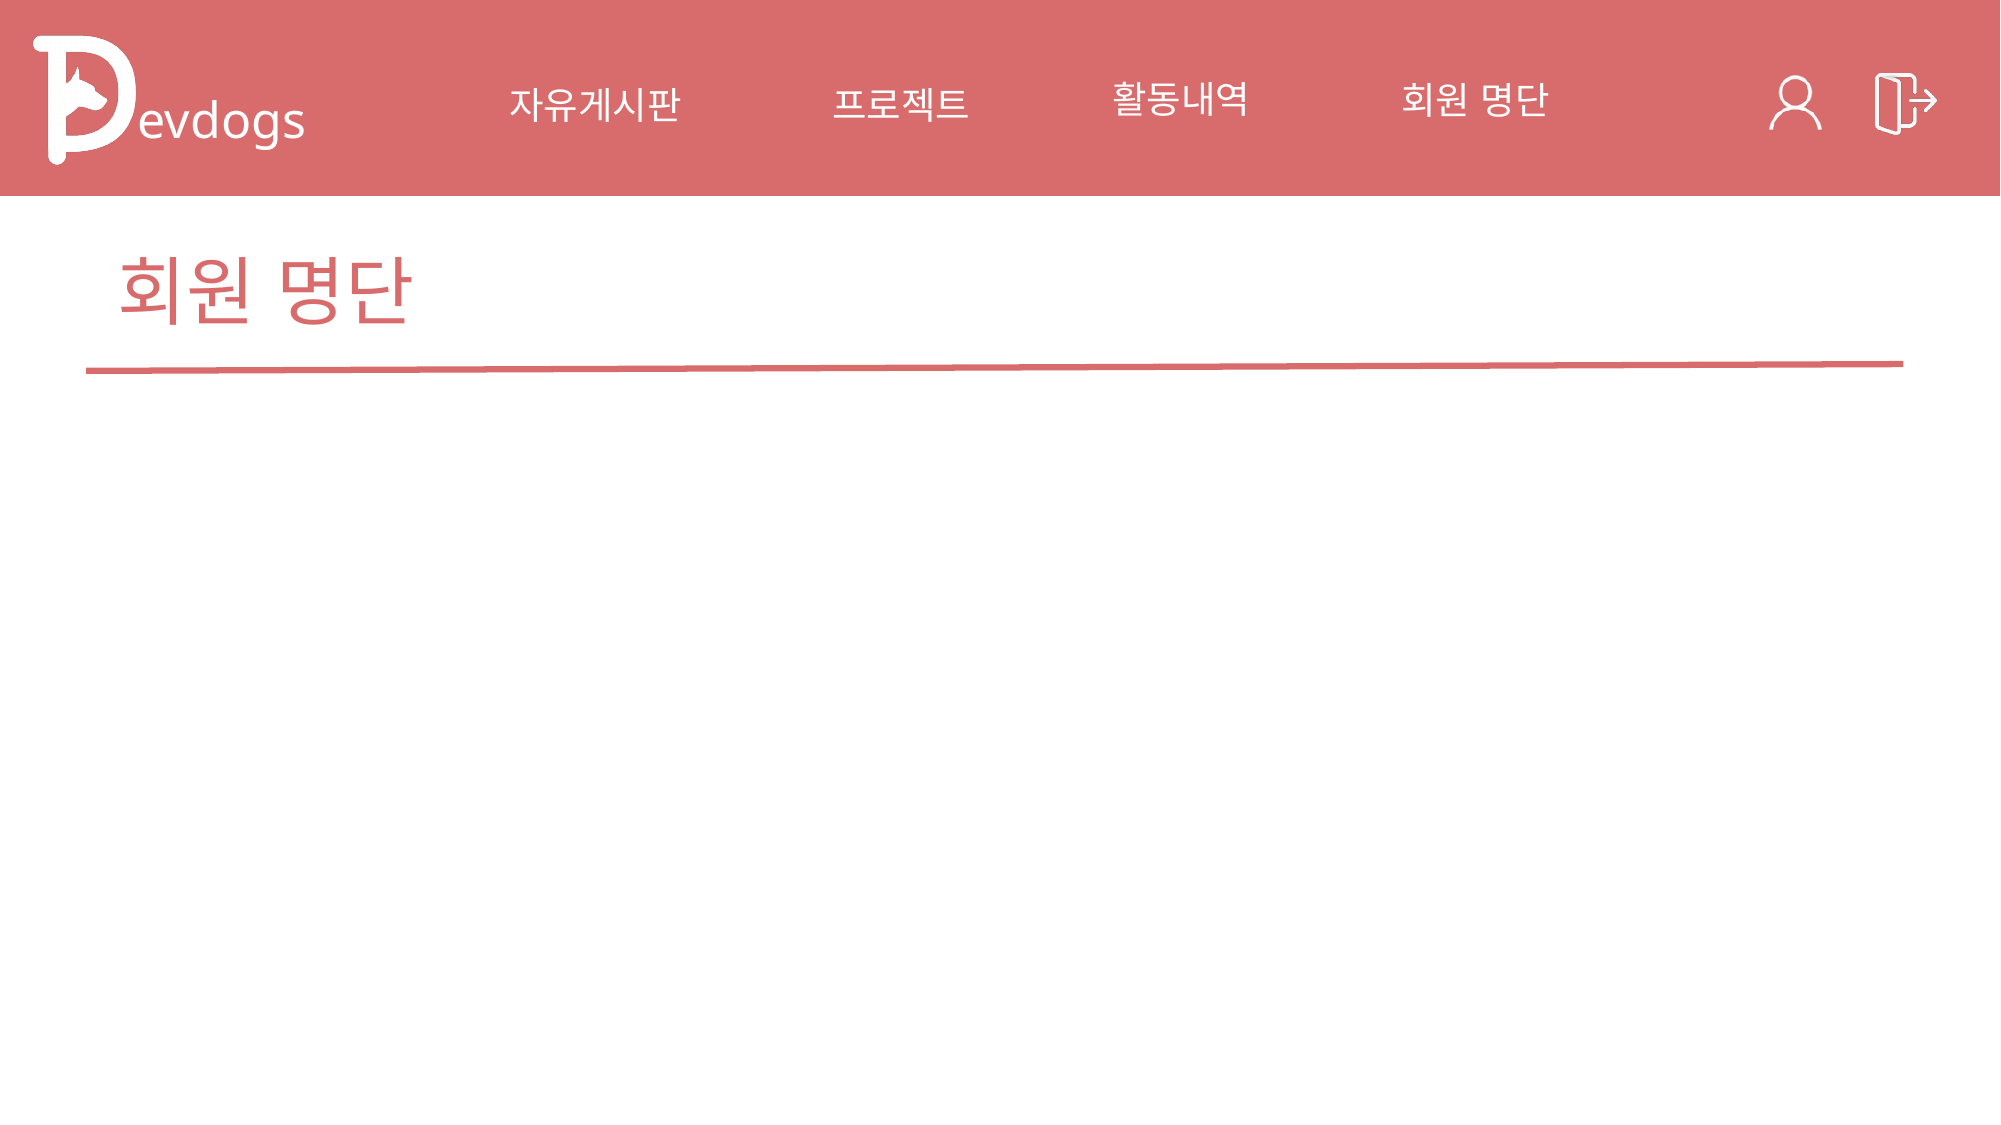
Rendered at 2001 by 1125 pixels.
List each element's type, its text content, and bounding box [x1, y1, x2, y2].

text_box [86, 364, 1904, 371]
text_box 프로젝트 [817, 74, 986, 135]
text_box 자유게시판 [494, 74, 697, 135]
text_box 회원 명단 [102, 237, 430, 343]
text_box 회원 명단 [1386, 69, 1565, 130]
text_box [0, 0, 2000, 197]
picture [1767, 73, 1823, 131]
text_box 활동내역 [1097, 68, 1266, 128]
picture [1875, 73, 1937, 135]
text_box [5, 17, 364, 179]
